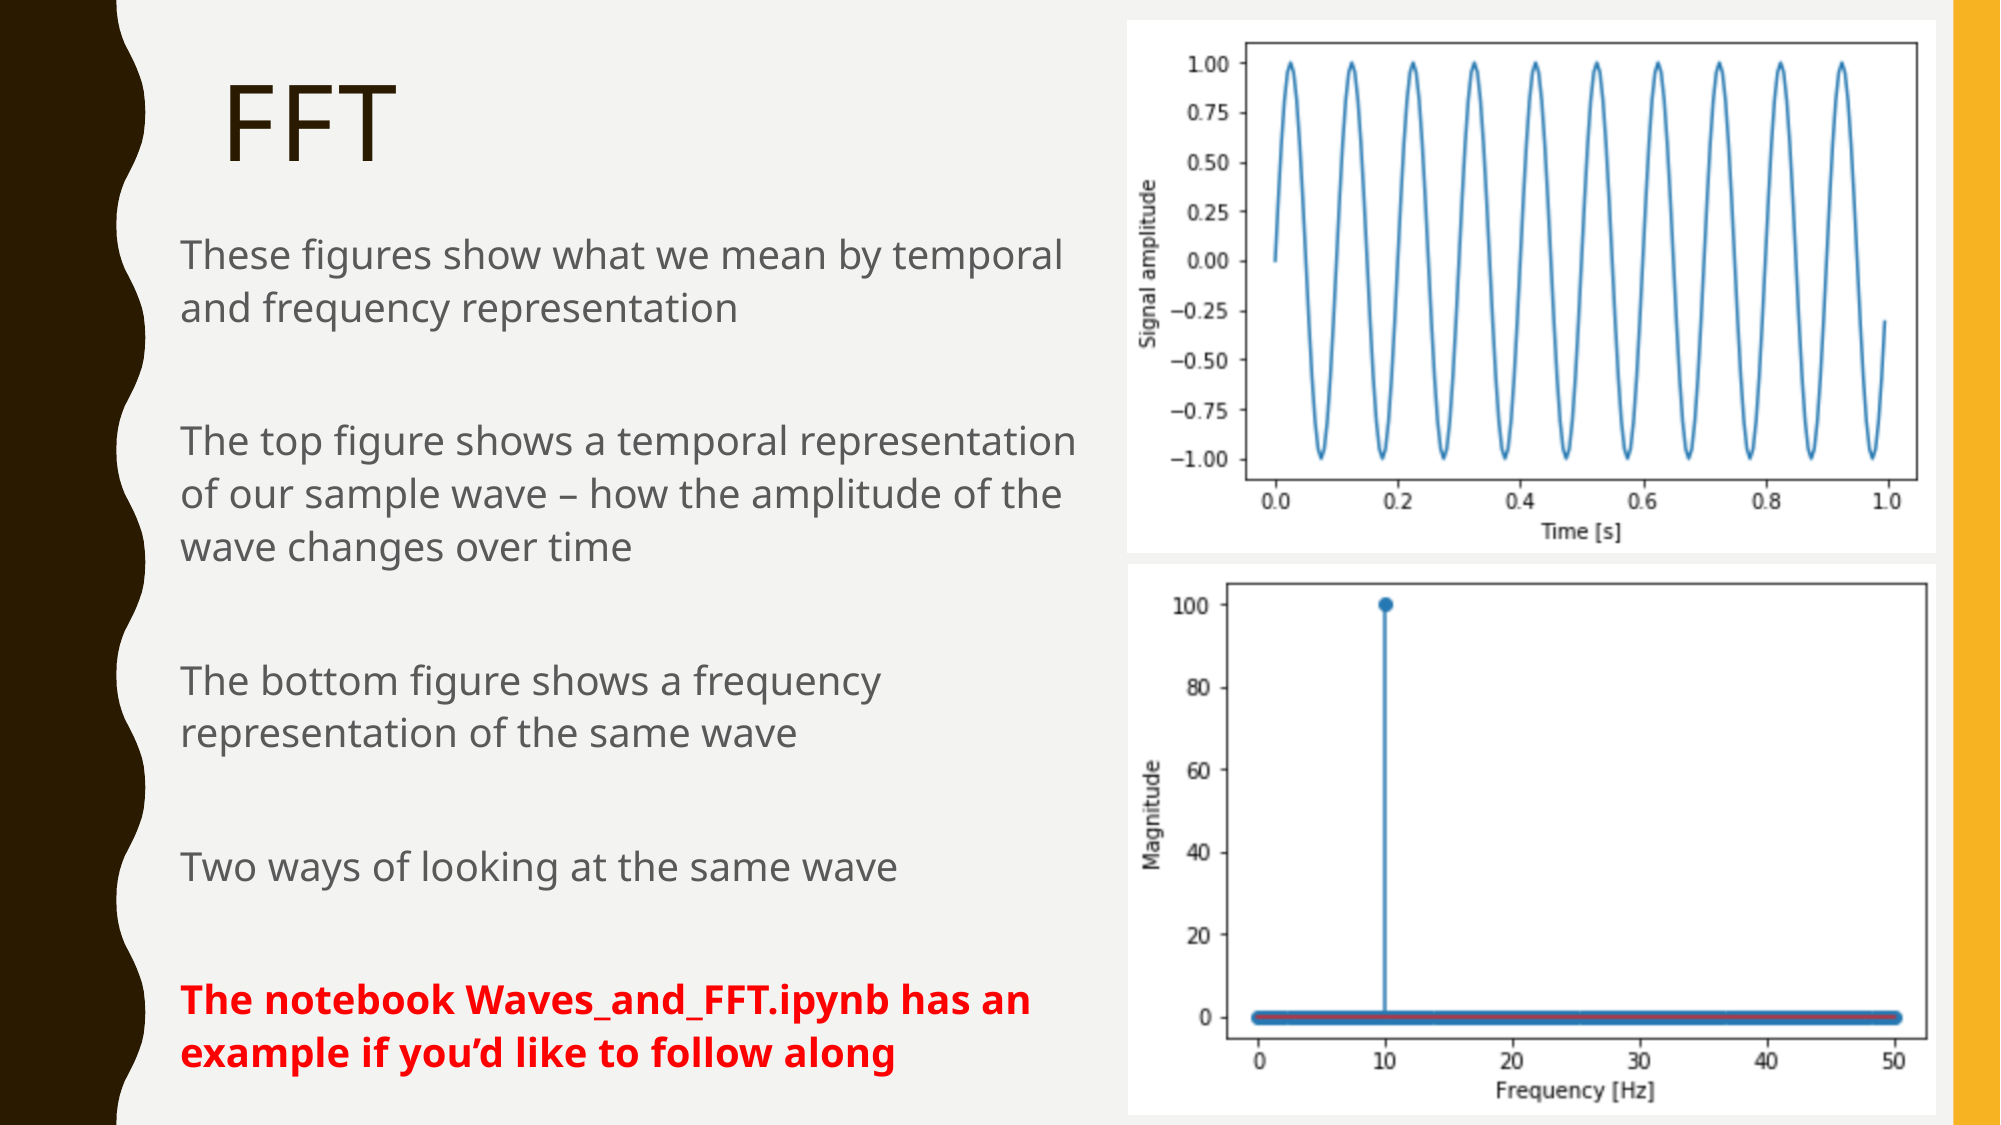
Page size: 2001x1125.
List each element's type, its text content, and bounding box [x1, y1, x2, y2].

picture [1128, 564, 1936, 1115]
title FFT [205, 62, 1126, 308]
picture [1126, 20, 1936, 553]
list These figures show what we mean by temporal and frequency representation The top figure shows a temporal representation of our sample wave – how the amplitude of the wave changes over time The bottom figure shows a frequency representation of the same wave Two ways of looking at the same wave The notebook Waves_and_FFT.ipynb has an example if you’d like to follow along [165, 217, 1103, 1086]
